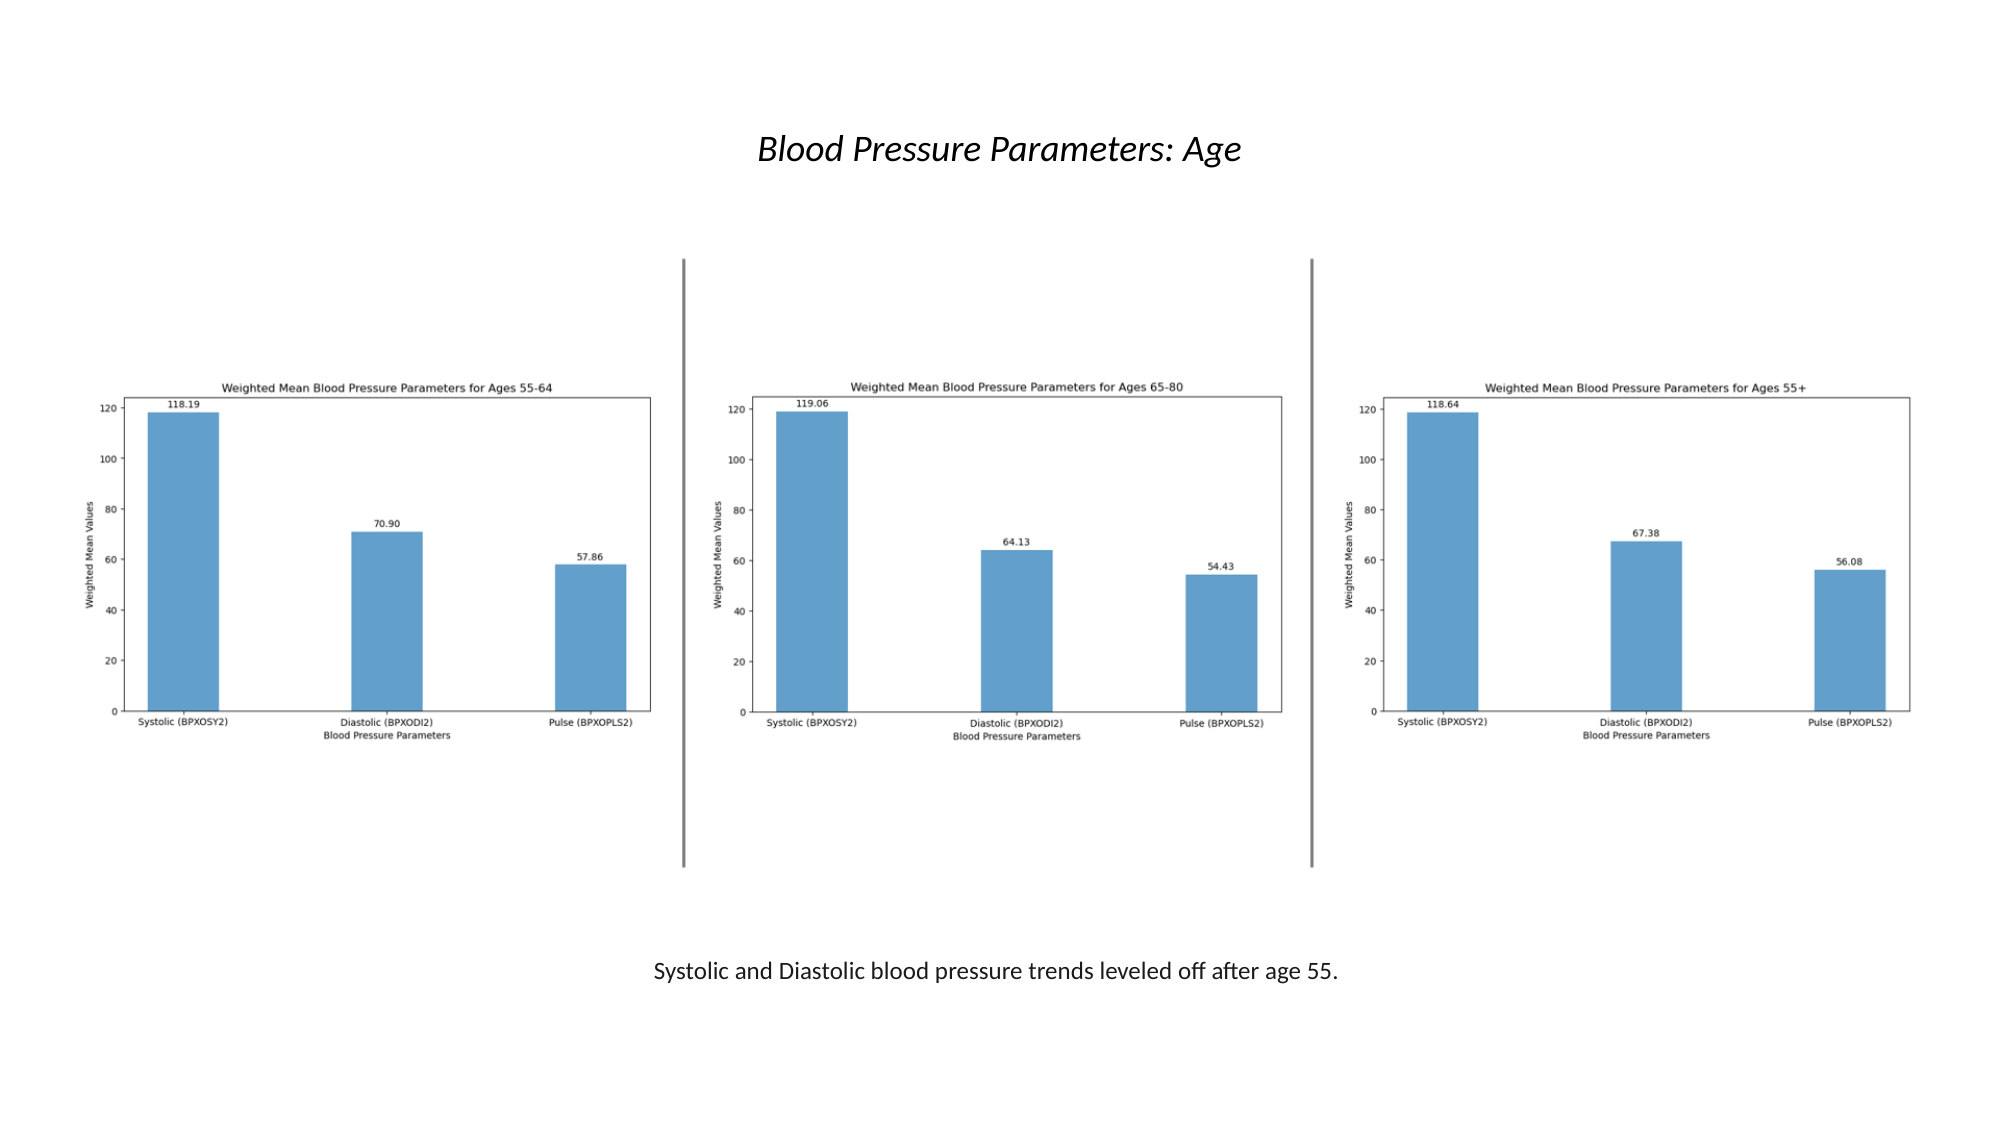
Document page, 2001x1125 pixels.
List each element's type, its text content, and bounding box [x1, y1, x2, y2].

text_box Systolic and Diastolic blood pressure trends leveled off after age 55. [530, 947, 1470, 992]
text_box Blood Pressure Parameters: Age [500, 113, 1500, 177]
picture [0, 253, 2000, 892]
